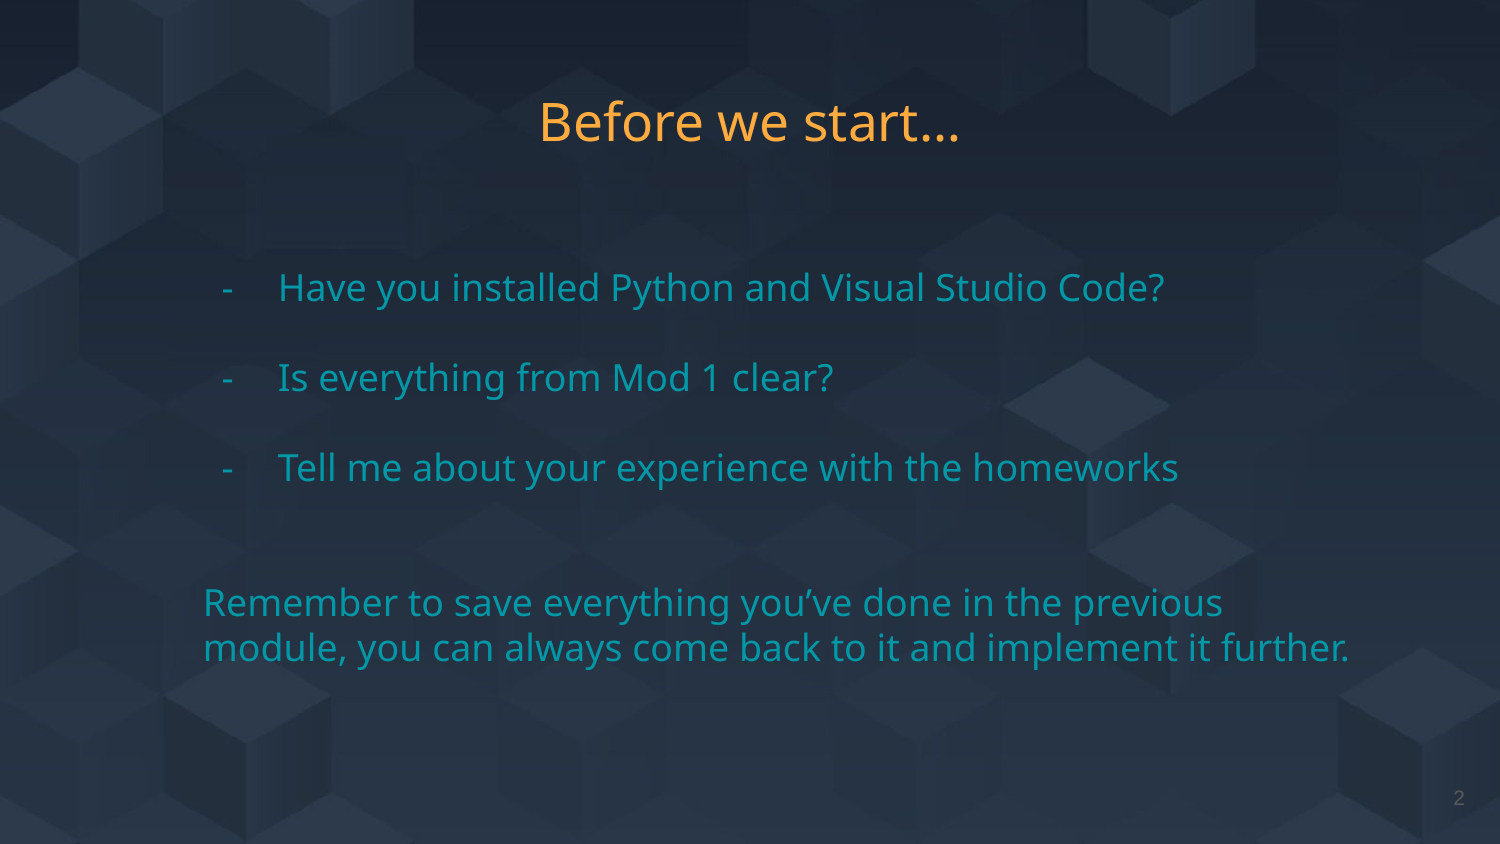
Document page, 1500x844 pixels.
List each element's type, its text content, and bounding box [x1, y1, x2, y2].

picture [0, 0, 1500, 844]
text_box Have you installed Python and Visual Studio Code? Is everything from Mod 1 clear? Tell me about your experience with the homeworks Remember to save everything you’ve done in the previous module, you can always come back to it and implement it further. [187, 204, 1390, 716]
title Before we start… [51, 72, 1449, 167]
slide_number ‹#› [1389, 764, 1480, 830]
